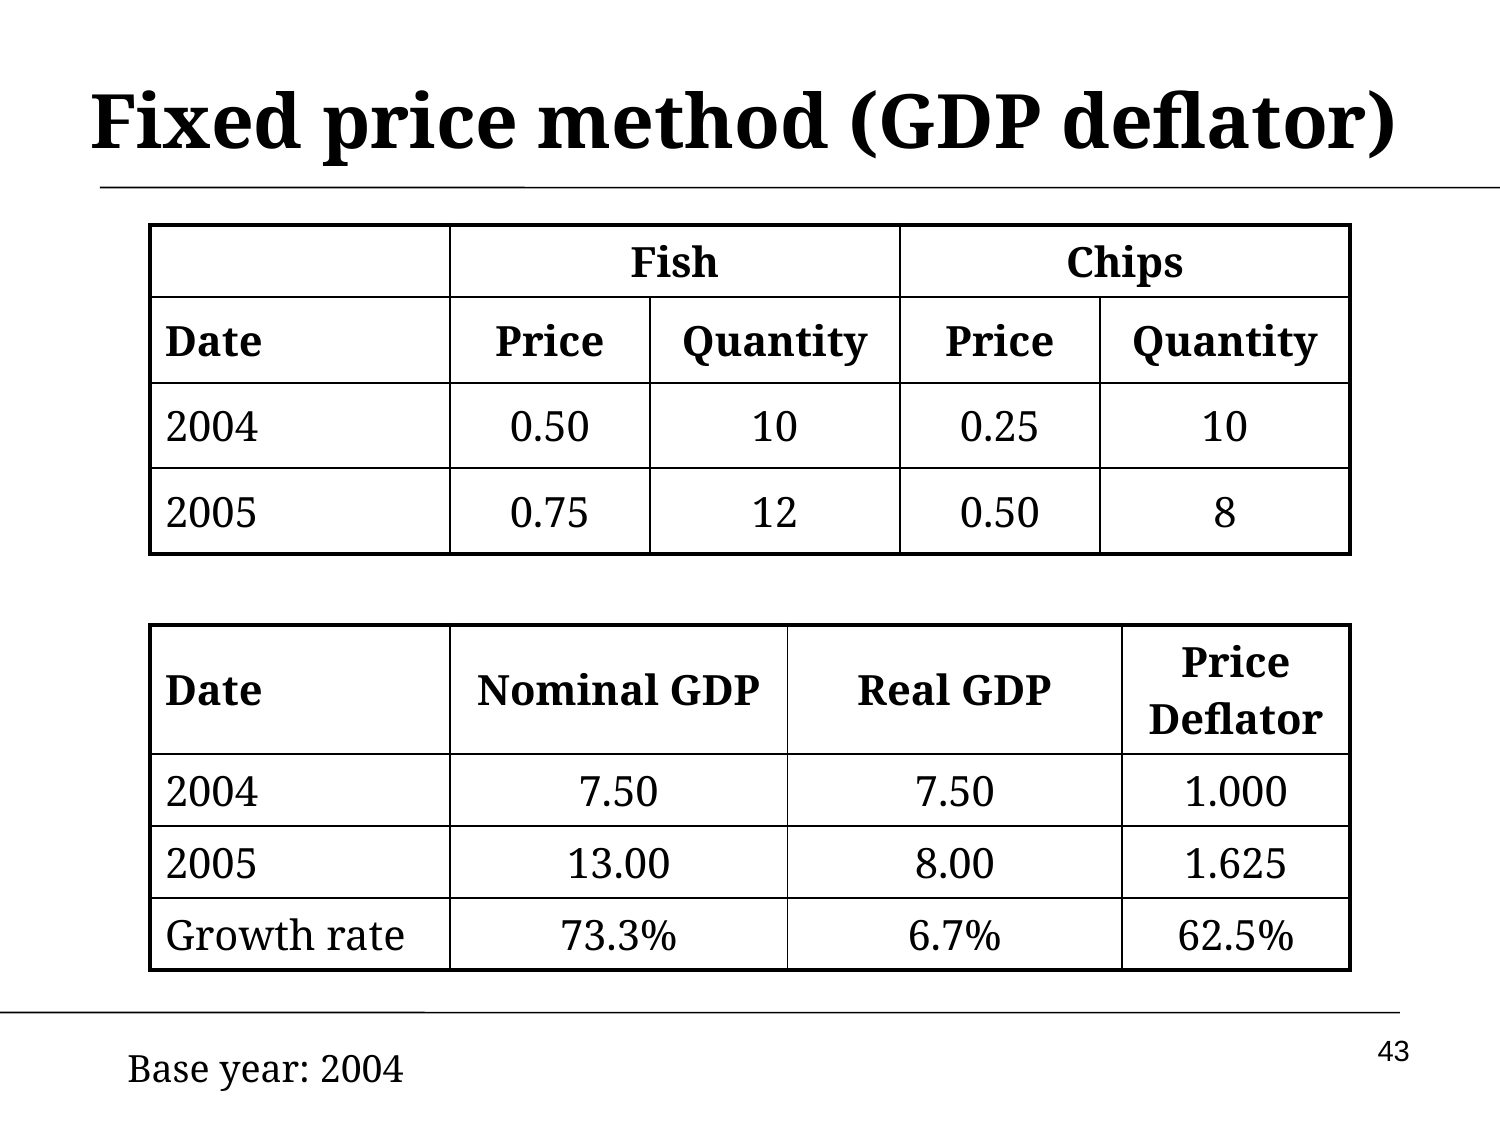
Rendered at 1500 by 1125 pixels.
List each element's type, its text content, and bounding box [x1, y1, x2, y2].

table_cell 0.50 [451, 384, 649, 467]
table_cell 1.625 [1123, 827, 1348, 897]
table_cell 10 [1101, 384, 1348, 467]
table_cell 8 [1101, 469, 1348, 552]
table_cell 7.50 [788, 755, 1121, 825]
table_cell Quantity [1101, 298, 1348, 382]
table_cell 10 [651, 384, 899, 467]
table_header Nominal GDP [451, 627, 787, 753]
table_cell 2005 [152, 469, 449, 552]
table_header [152, 227, 449, 296]
table_cell 7.50 [451, 755, 787, 825]
table_cell 73.3% [451, 899, 787, 968]
text_box Base year: 2004 [112, 1037, 900, 1098]
table_header Chips [901, 227, 1348, 296]
table_header Date [152, 627, 449, 753]
table_cell 0.50 [901, 469, 1099, 552]
table_header Fish [451, 227, 899, 296]
table_cell 1.000 [1123, 755, 1348, 825]
table_cell 62.5% [1123, 899, 1348, 968]
table_cell 0.75 [451, 469, 649, 552]
table_cell 8.00 [788, 827, 1121, 897]
table_cell 6.7% [788, 899, 1121, 968]
table_cell 2004 [152, 755, 449, 825]
table_cell Date [152, 298, 449, 382]
table_cell Growth rate [152, 899, 449, 968]
slide_number 43 [1074, 1024, 1426, 1103]
table_cell Quantity [651, 298, 899, 382]
table_cell 0.25 [901, 384, 1099, 467]
table_cell Price [451, 298, 649, 382]
table_cell 2005 [152, 827, 449, 897]
table_header Real GDP [788, 627, 1121, 753]
table_cell 12 [651, 469, 899, 552]
table_cell 13.00 [451, 827, 787, 897]
title Fixed price method (GDP deflator) [74, 49, 1426, 188]
table_header Price Deflator [1123, 627, 1348, 753]
table_cell Price [901, 298, 1099, 382]
table_cell 2004 [152, 384, 449, 467]
